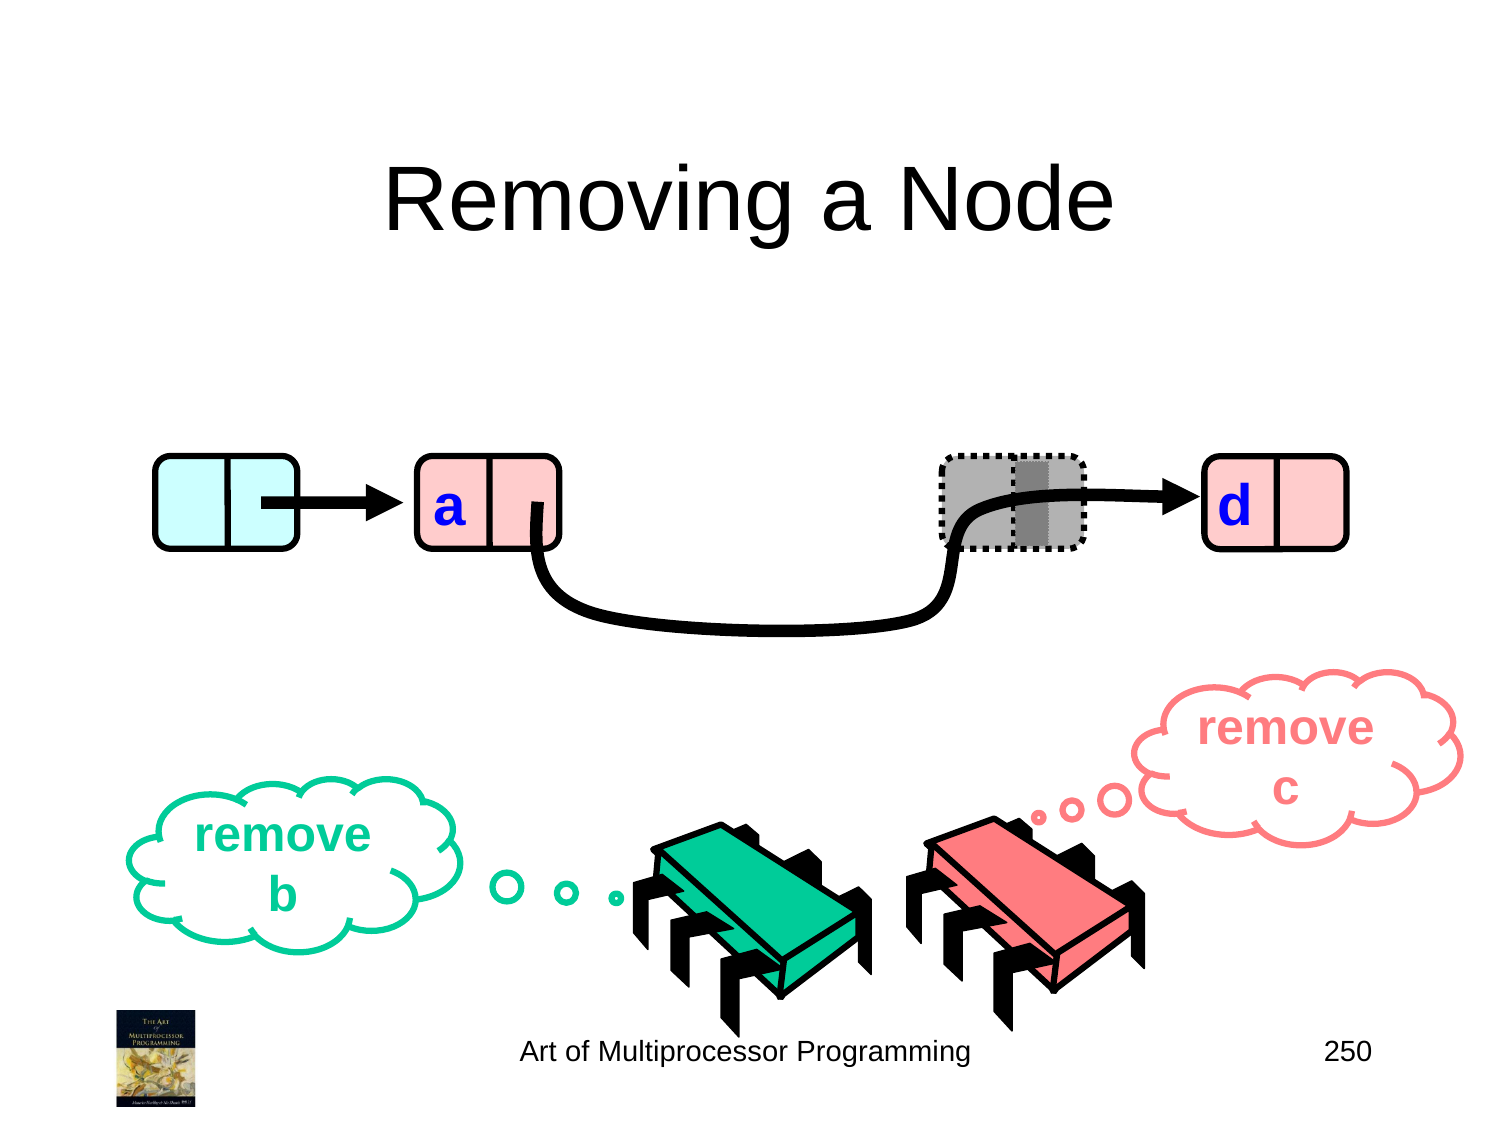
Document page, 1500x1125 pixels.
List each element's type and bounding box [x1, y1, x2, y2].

text_box [633, 824, 872, 1038]
footer [464, 1024, 1028, 1101]
picture [107, 1010, 204, 1107]
slide_number [1074, 1024, 1388, 1101]
text_box [154, 454, 404, 551]
text_box [497, 877, 517, 897]
text_box [1134, 672, 1461, 846]
text_box [906, 800, 1145, 1032]
title [112, 99, 1388, 288]
text_box [1202, 454, 1347, 551]
text_box [133, 783, 456, 948]
text_box [416, 454, 1200, 632]
text_box [561, 888, 572, 899]
text_box [1100, 785, 1130, 815]
